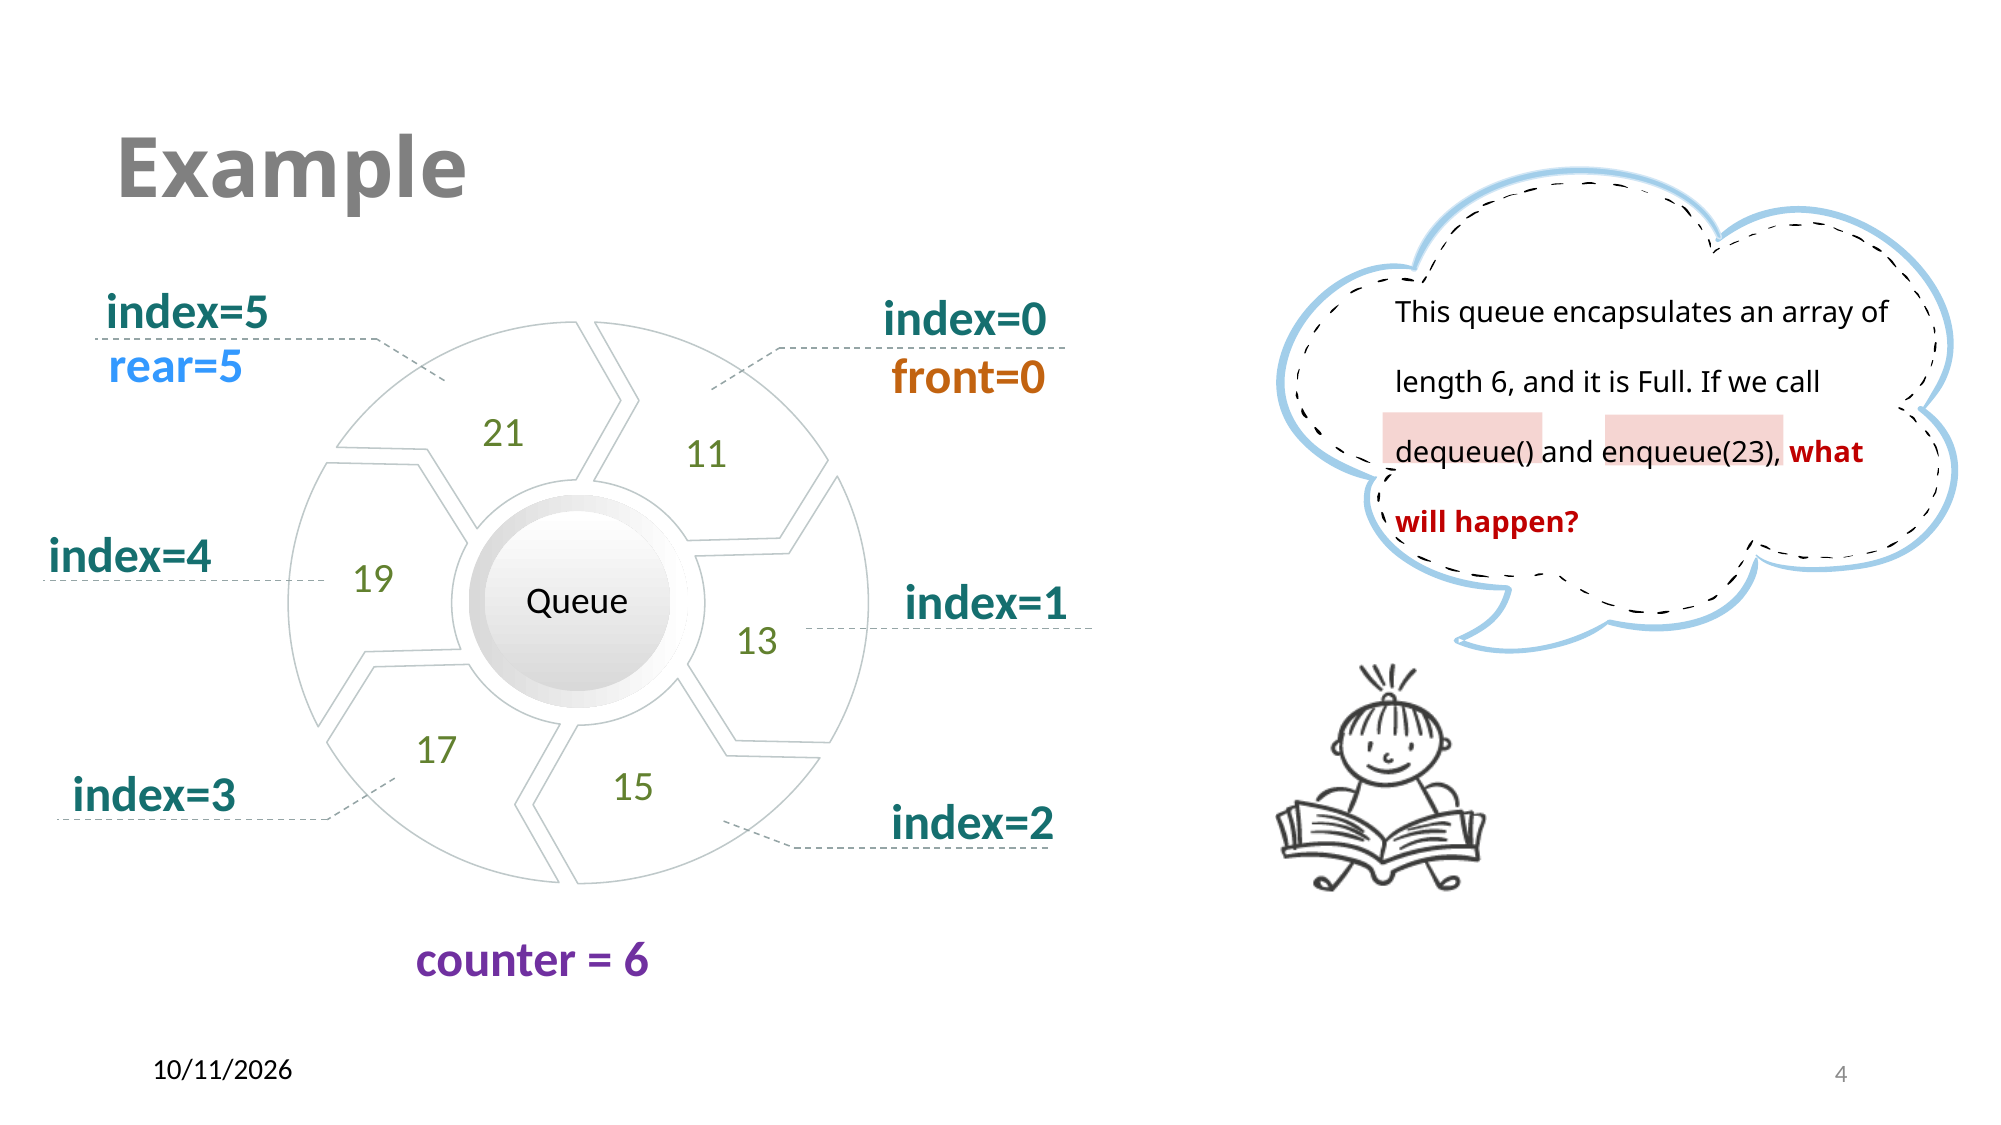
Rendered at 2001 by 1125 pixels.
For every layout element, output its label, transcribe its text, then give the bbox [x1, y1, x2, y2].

slide_number 4 [1412, 1042, 1863, 1103]
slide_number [137, 1042, 588, 1103]
text_box counter = 6 [401, 918, 756, 994]
text_box Example [99, 70, 1450, 258]
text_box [1273, 164, 1973, 660]
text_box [32, 270, 1095, 884]
picture [1275, 663, 1487, 893]
